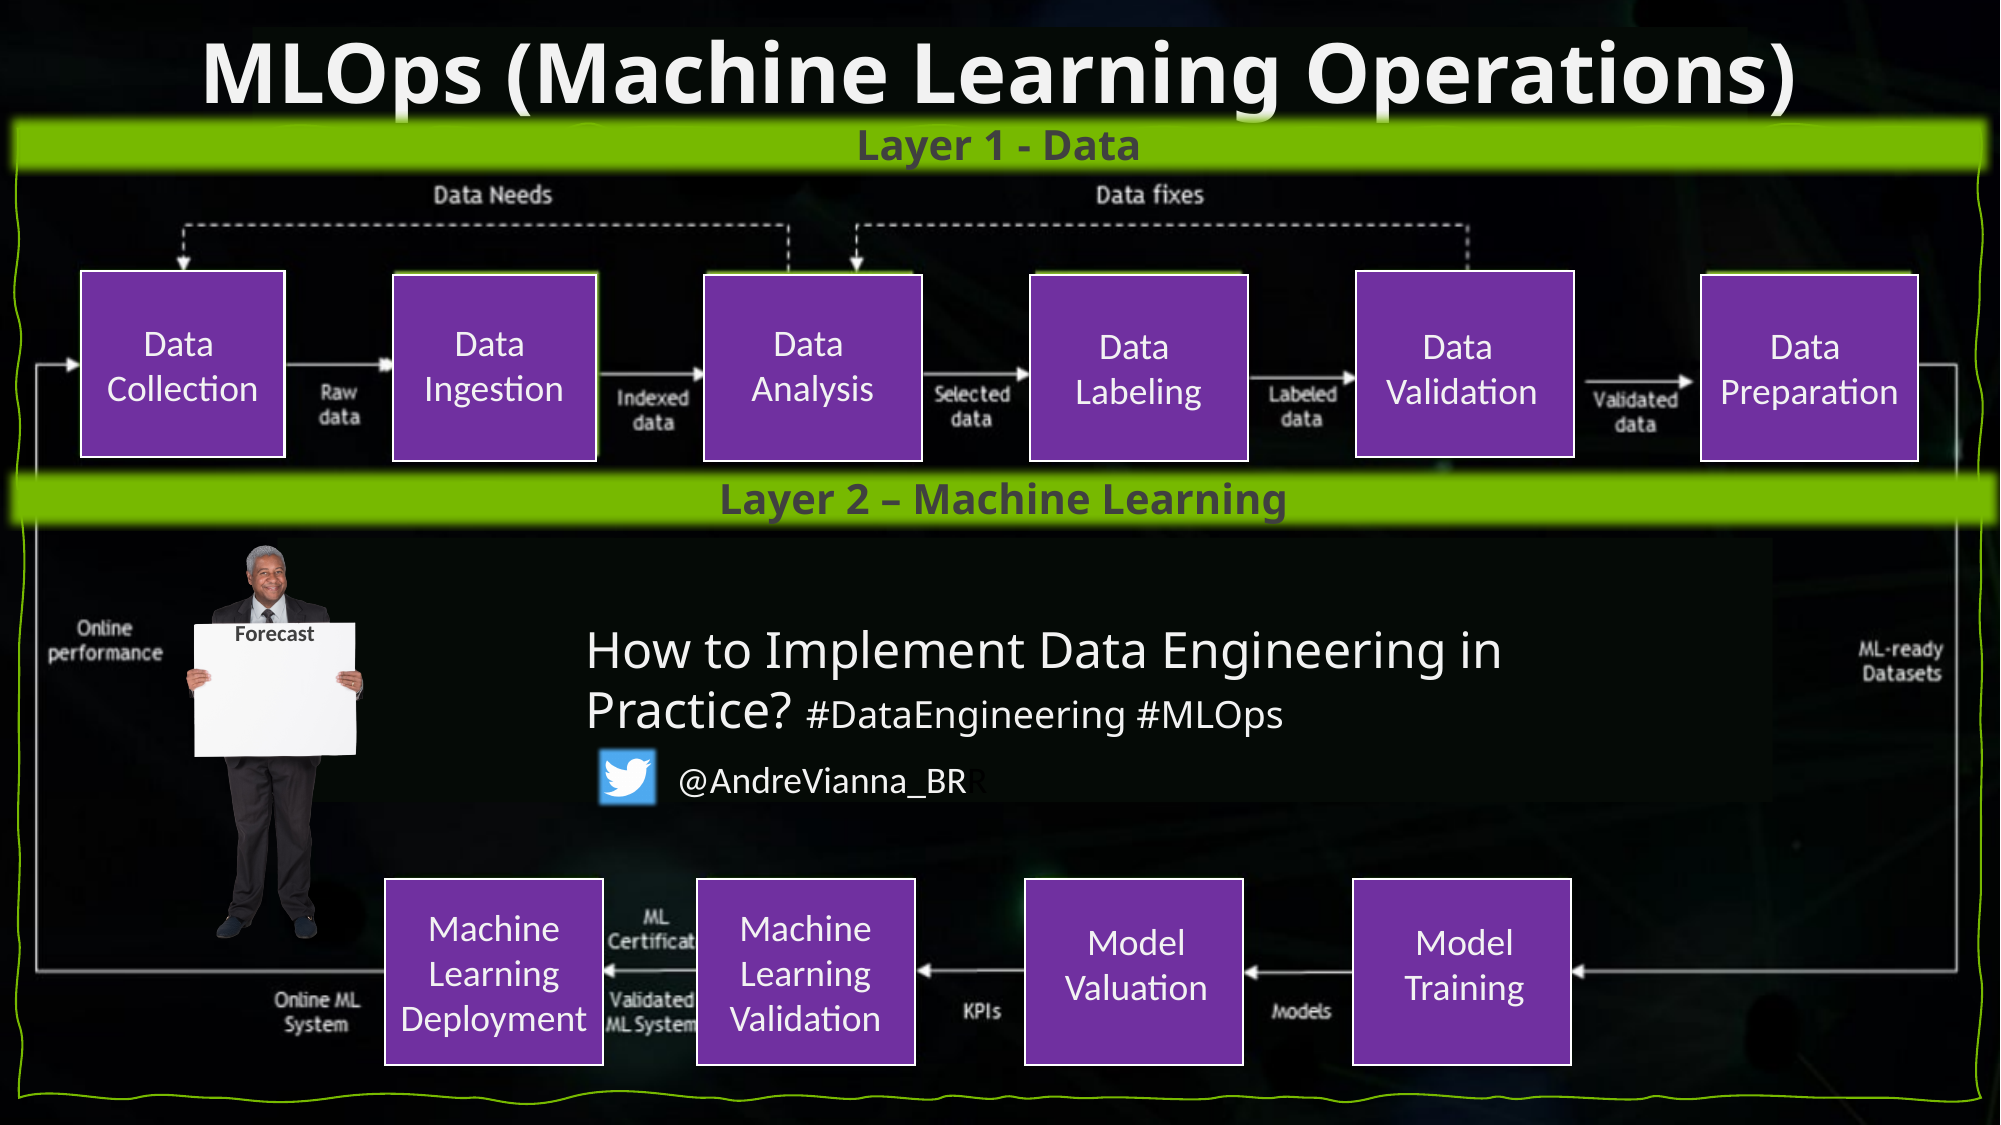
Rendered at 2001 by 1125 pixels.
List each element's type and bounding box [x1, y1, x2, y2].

text_box [1700, 274, 1919, 461]
picture [0, 0, 2000, 1125]
text_box [696, 879, 915, 1066]
text_box [384, 879, 604, 1066]
text_box [1353, 879, 1572, 1066]
text_box [1024, 879, 1243, 1066]
text_box [570, 611, 1723, 810]
